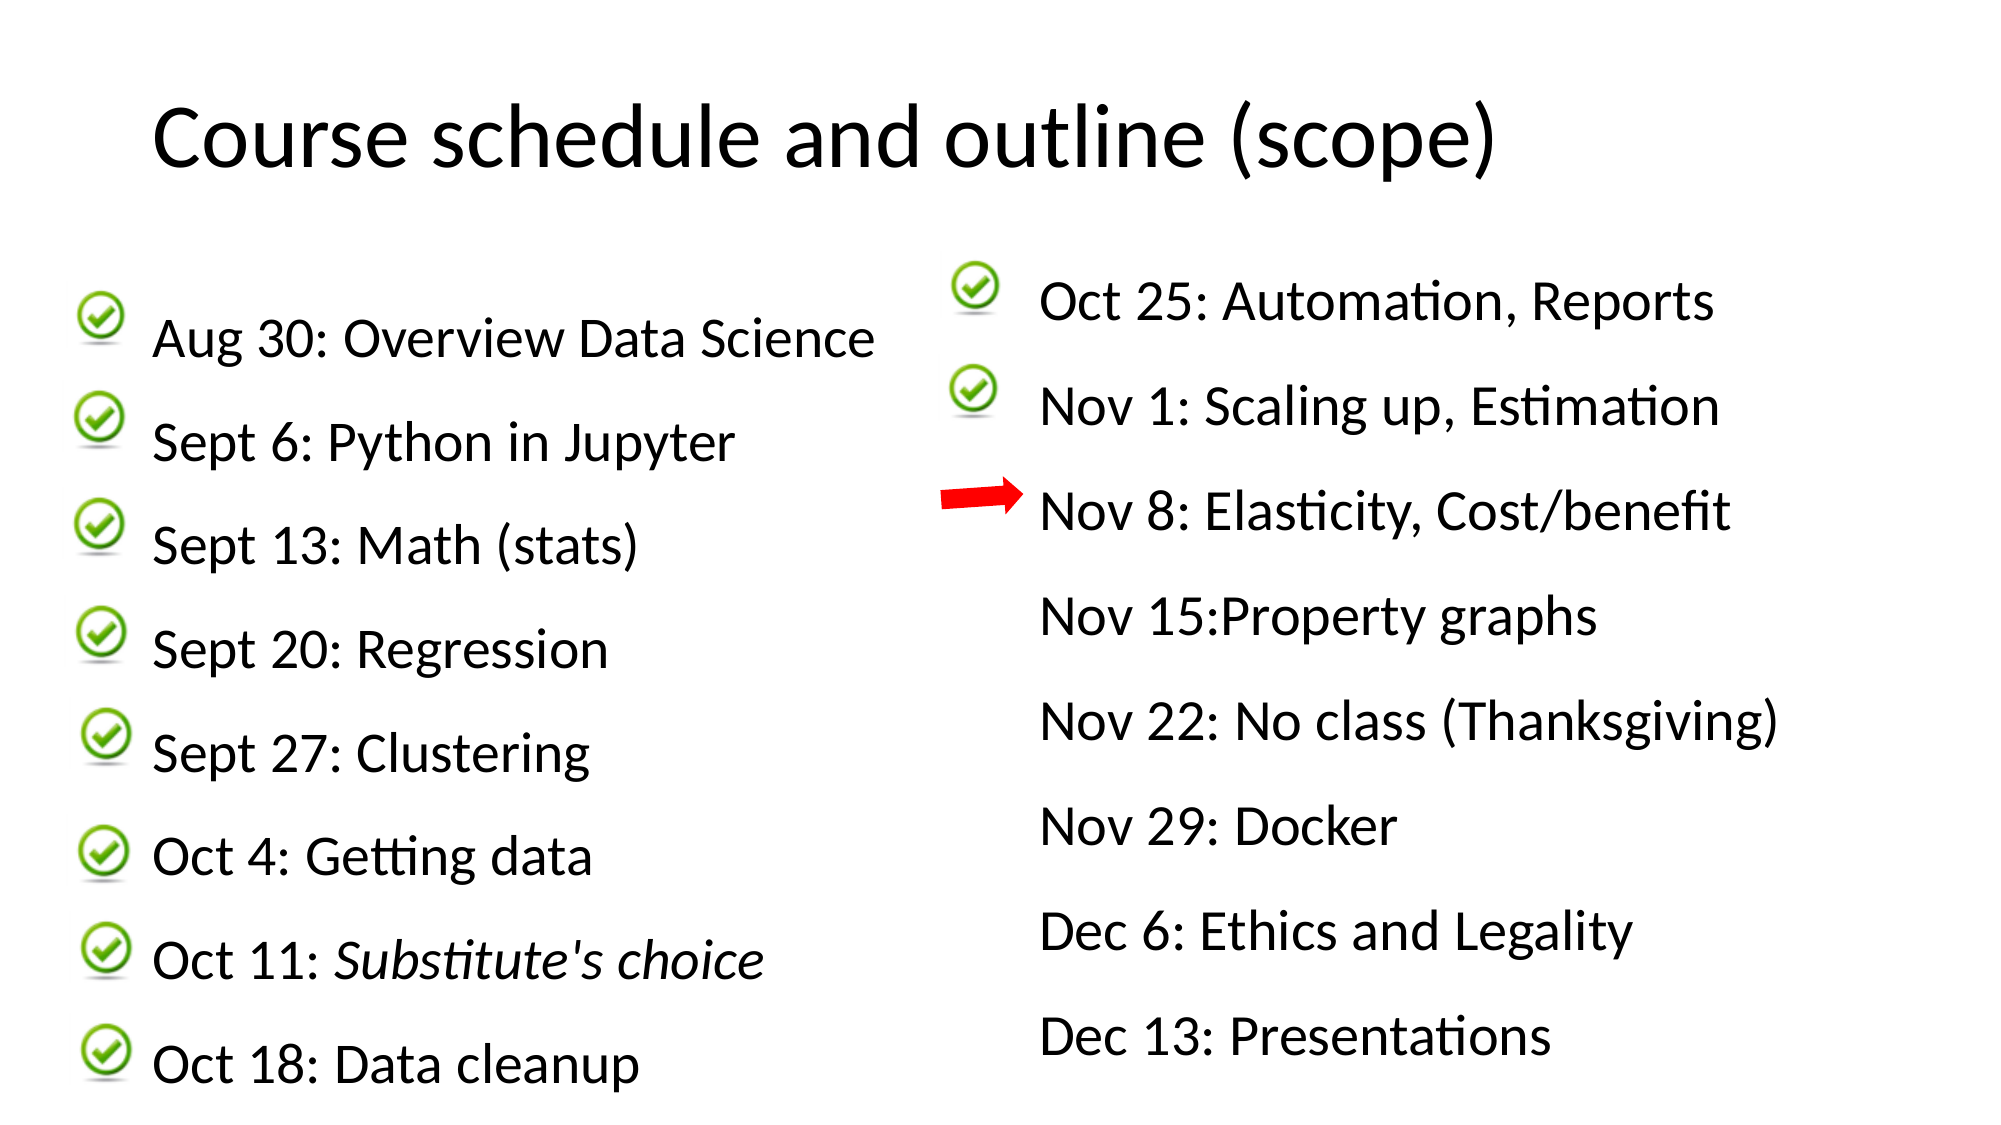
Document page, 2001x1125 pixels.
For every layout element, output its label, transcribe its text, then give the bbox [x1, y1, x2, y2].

picture [62, 380, 137, 453]
text_box Course schedule and outline (scope) [137, 22, 1863, 240]
picture [64, 595, 139, 667]
picture [69, 697, 144, 769]
picture [938, 354, 1009, 421]
text_box Aug 30: Overview Data Science Sept 6: Python in Jupyter Sept 13: Math (stats) Sept 20: Regression Sept 27: Clustering Oct 4: Getting data Oct 11: Substitute's choice Oct 18: Data cleanup [137, 257, 984, 1103]
picture [62, 487, 137, 559]
text_box [984, 473, 1024, 518]
picture [66, 281, 136, 348]
picture [940, 251, 1011, 318]
text_box Oct 25: Automation, Reports Nov 1: Scaling up, Estimation Nov 8: Elasticity, Cost/benefit Nov 15:Property graphs Nov 22: No class (Thanksgiving) Nov 29: Docker Dec 6: Ethics and Legality Dec 13: Presentations [1024, 219, 1875, 1085]
picture [69, 911, 144, 983]
picture [66, 814, 142, 887]
picture [69, 1013, 144, 1085]
